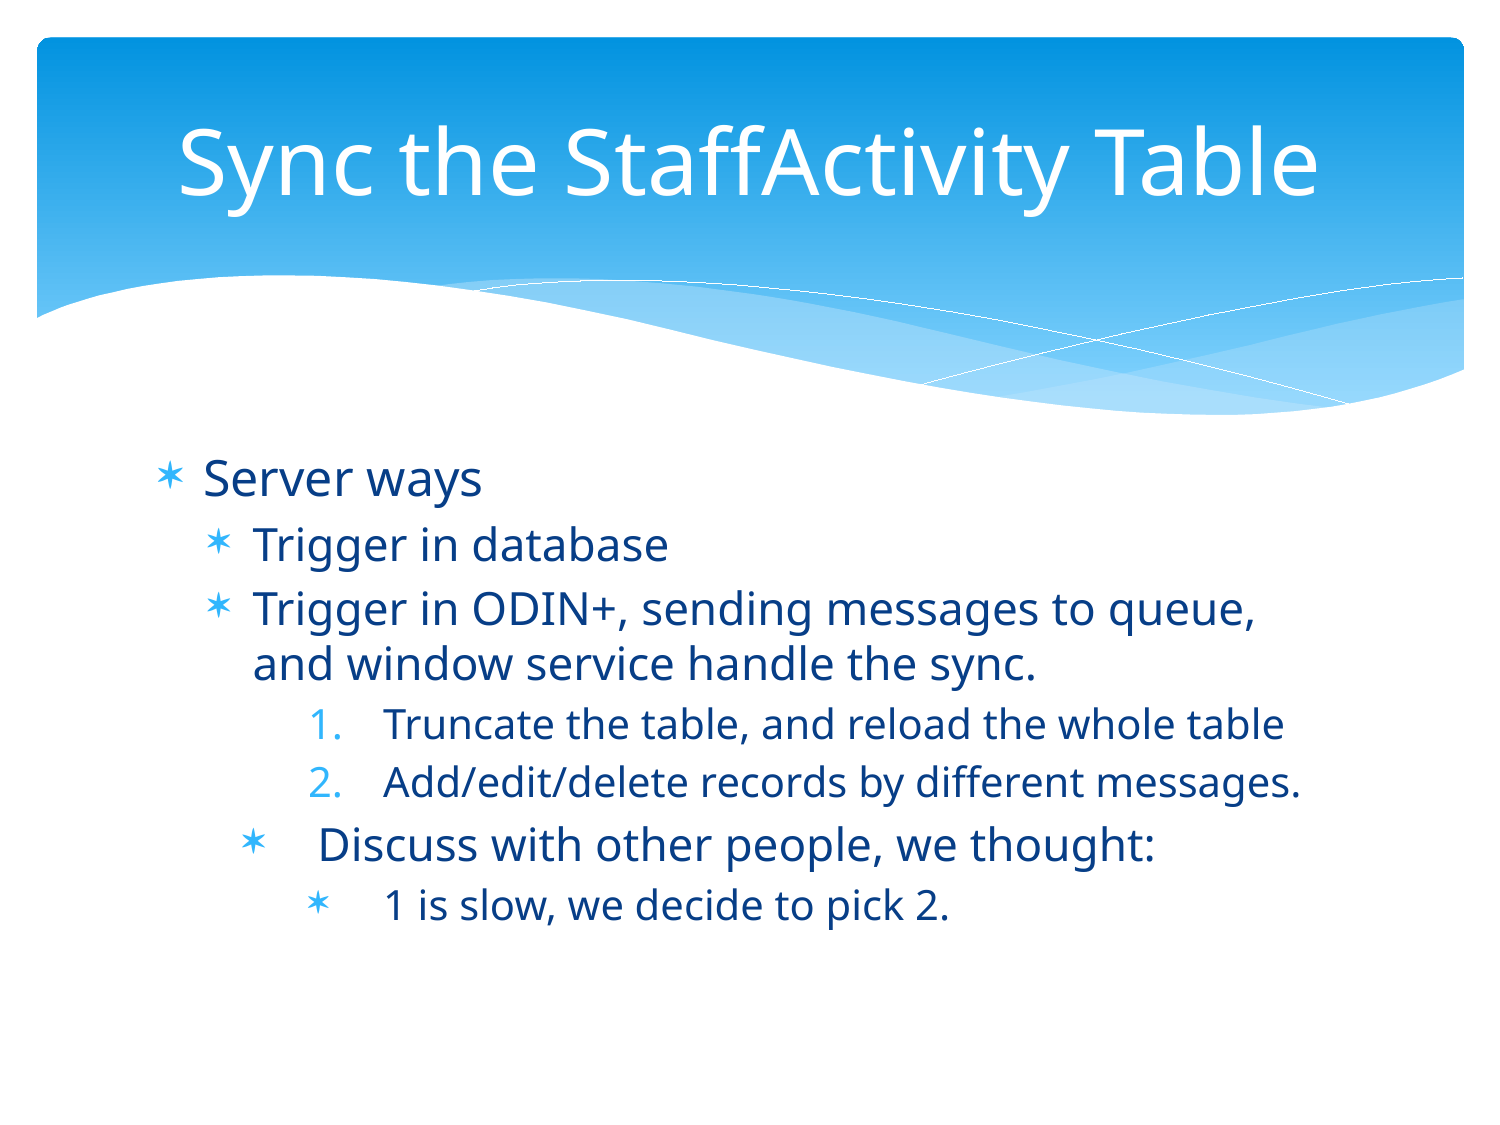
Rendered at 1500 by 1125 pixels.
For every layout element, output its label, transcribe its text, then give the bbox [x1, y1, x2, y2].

title Sync the StaffActivity Table [75, 55, 1425, 261]
list Server ways Trigger in database Trigger in ODIN+, sending messages to queue, and window service handle the sync. Truncate the table, and reload the whole table Add/edit/delete records by different messages. Discuss with other people, we thought: 1 is slow, we decide to pick 2. [143, 438, 1359, 1005]
